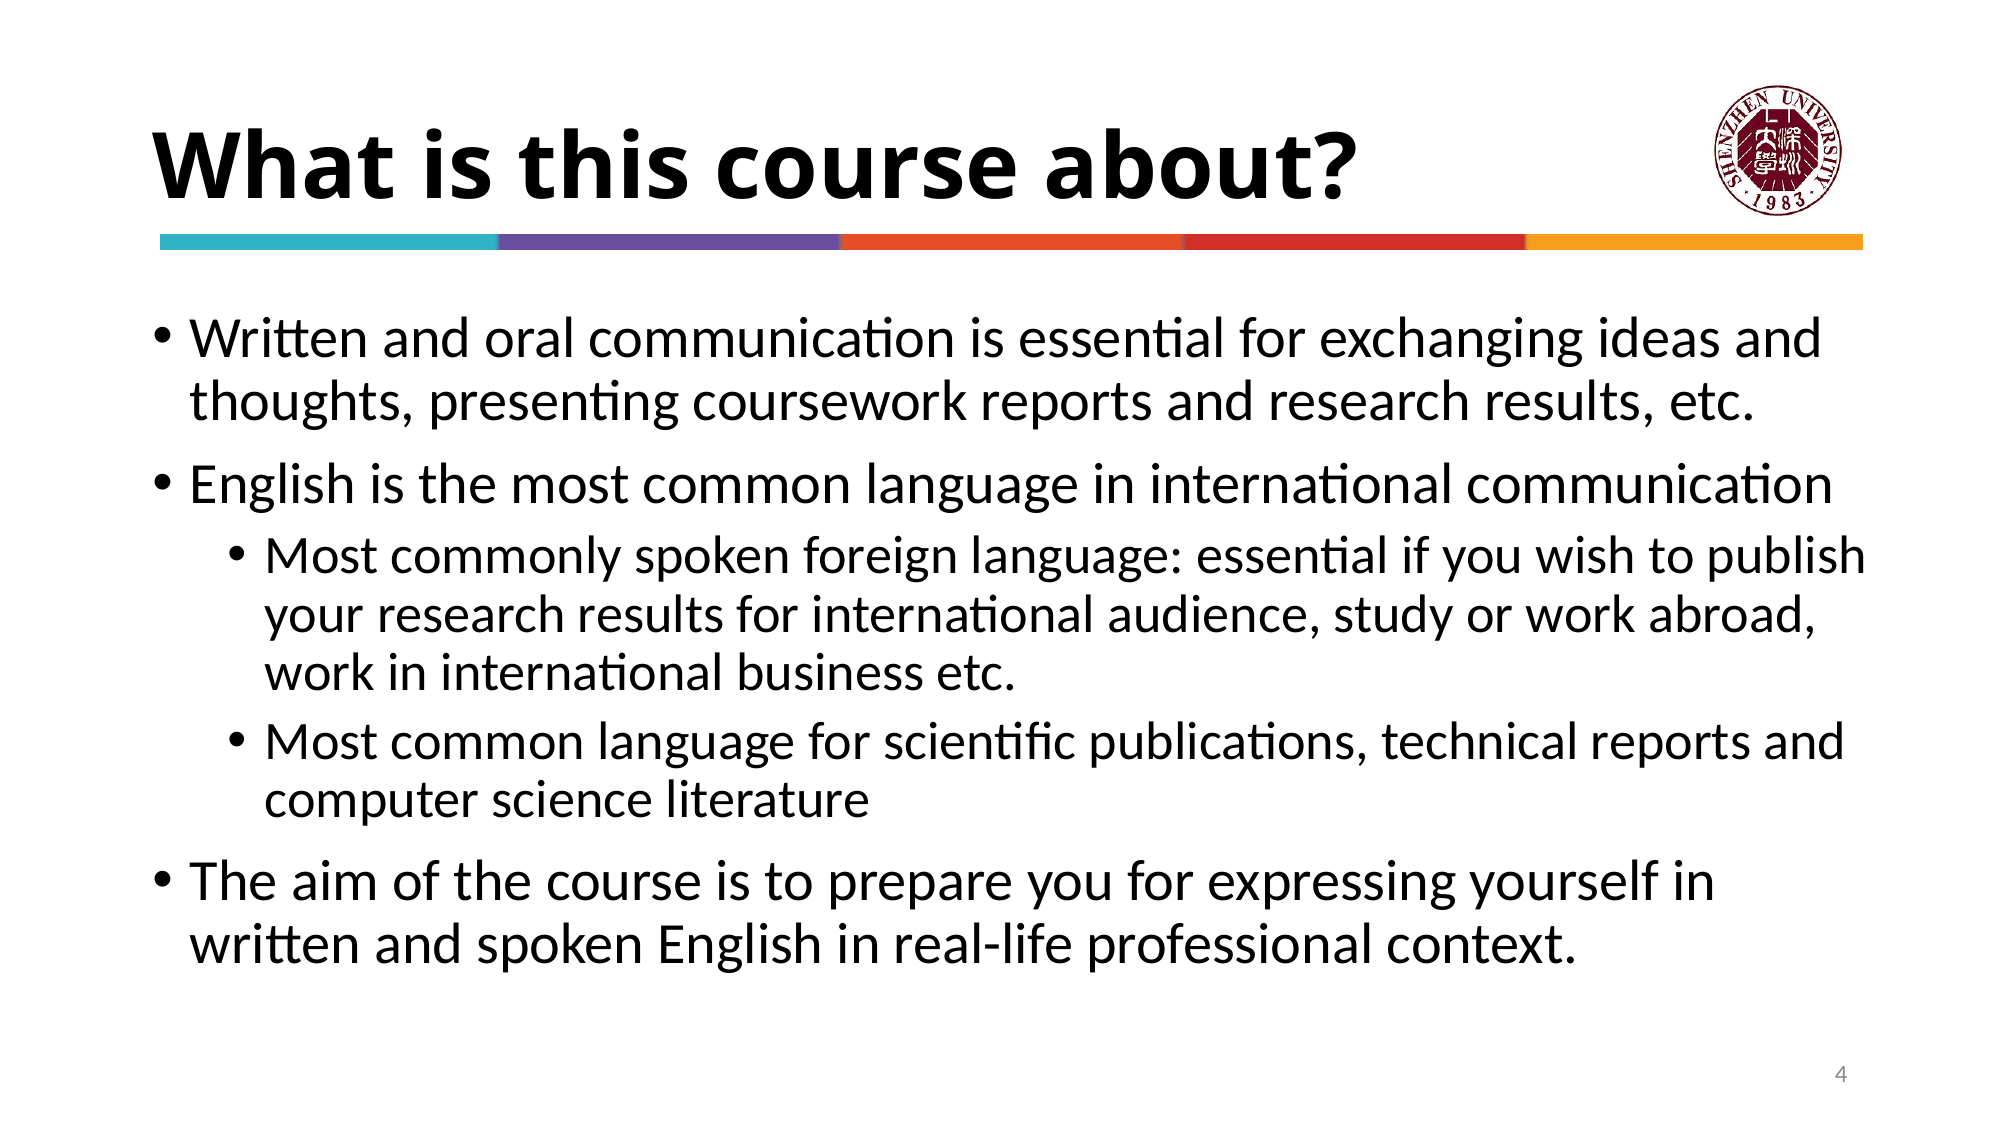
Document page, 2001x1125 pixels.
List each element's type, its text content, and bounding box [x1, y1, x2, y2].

title What is this course about? [137, 59, 1863, 278]
picture [1700, 82, 1852, 222]
picture [160, 233, 1863, 250]
list Written and oral communication is essential for exchanging ideas and thoughts, presenting coursework reports and research results, etc. English is the most common language in international communication Most commonly spoken foreign language: essential if you wish to publish your research results for international audience, study or work abroad, work in international business etc. Most common language for scientific publications, technical reports and computer science literature The aim of the course is to prepare you for expressing yourself in written and spoken English in real-life professional context. [137, 299, 1912, 988]
slide_number 4 [1412, 1042, 1863, 1103]
